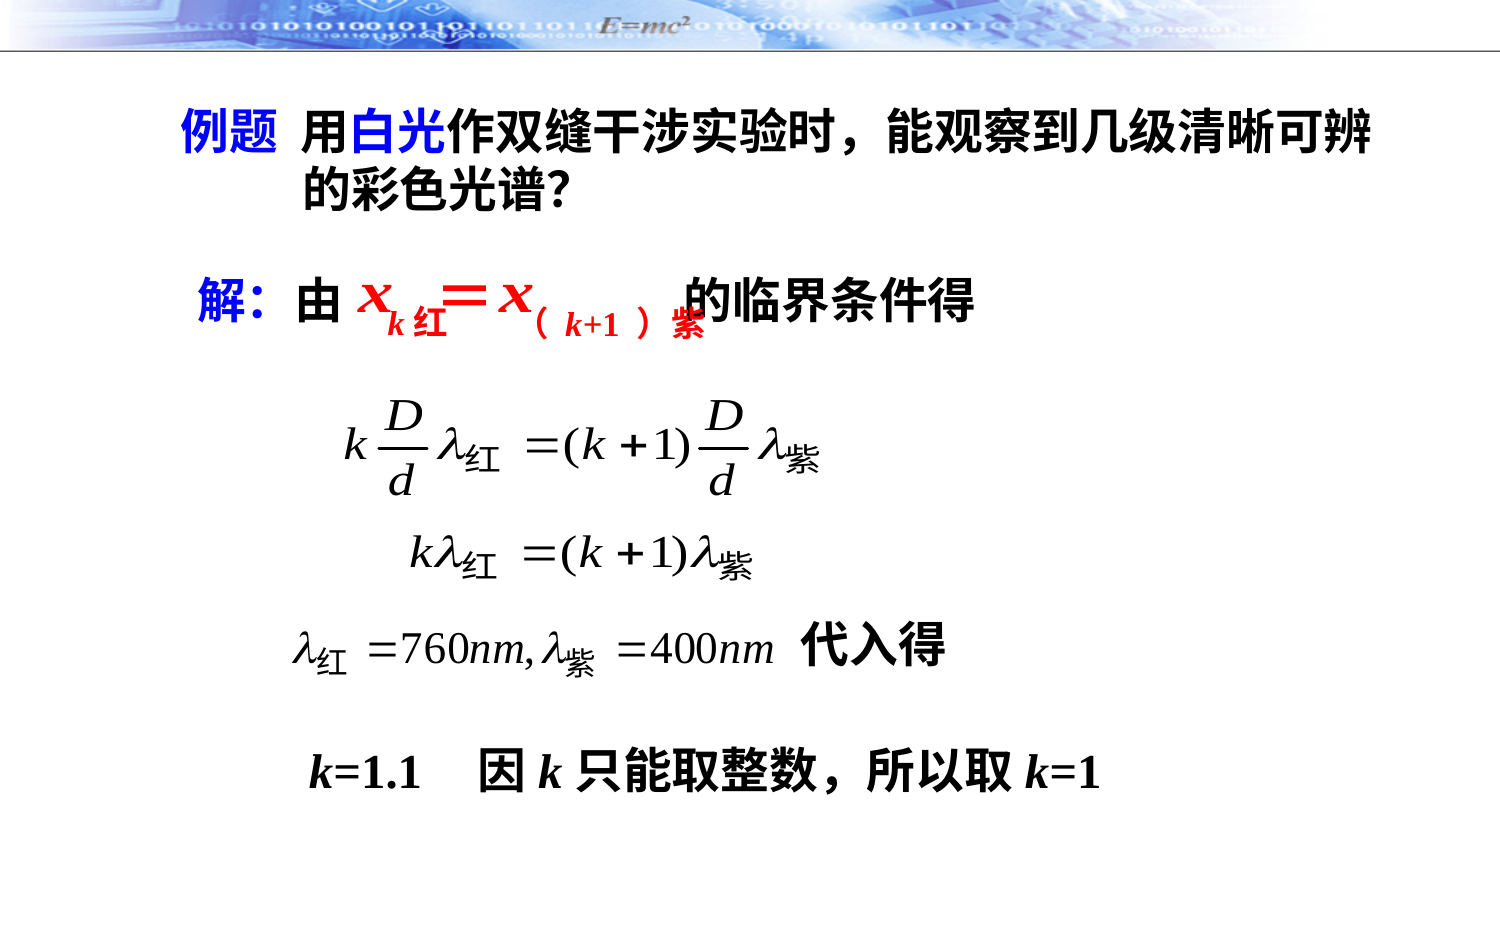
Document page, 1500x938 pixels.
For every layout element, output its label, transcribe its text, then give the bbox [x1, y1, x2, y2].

text_box k=1.1 [294, 732, 438, 806]
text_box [333, 381, 835, 510]
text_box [283, 606, 963, 691]
picture [0, 0, 1500, 52]
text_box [399, 521, 769, 595]
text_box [159, 253, 1016, 352]
text_box 例题 用白光作双缝干涉实验时，能观察到几级清晰可辨 的彩色光谱？ [165, 93, 1388, 225]
text_box 因k只能取整数，所以取k=1 [463, 732, 1117, 806]
